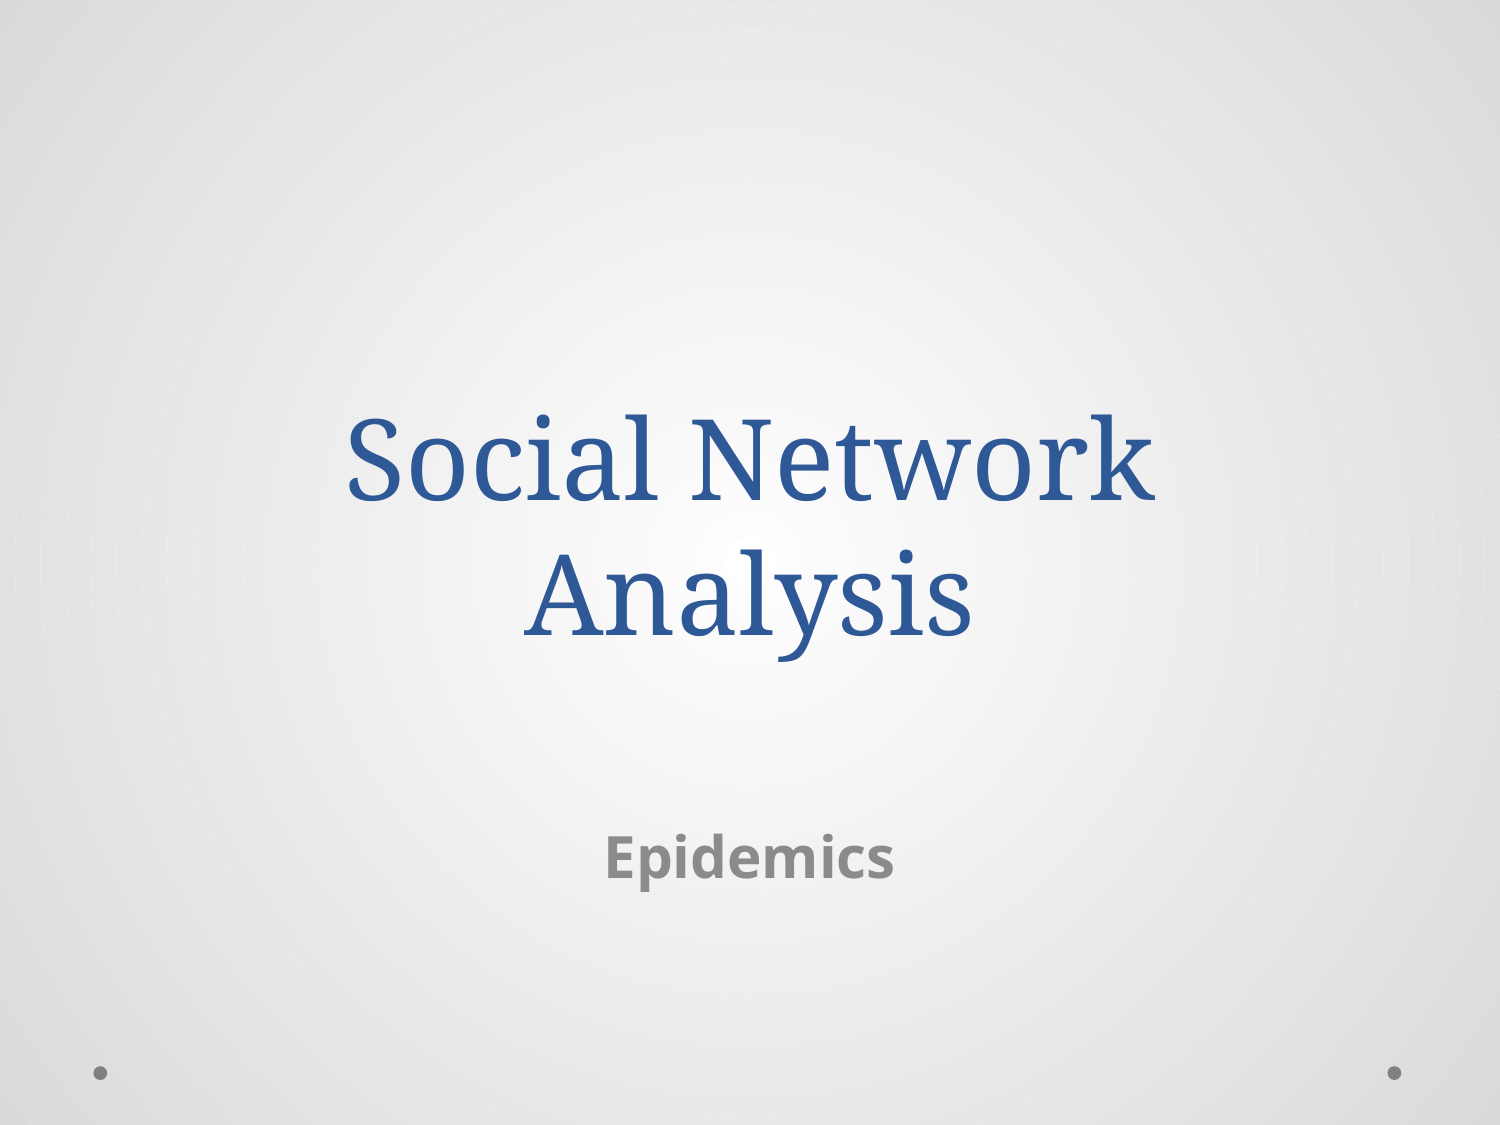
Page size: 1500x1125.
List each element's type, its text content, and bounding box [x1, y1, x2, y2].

title Social Network Analysis [112, 99, 1388, 800]
subtitle Epidemics [225, 812, 1275, 1013]
